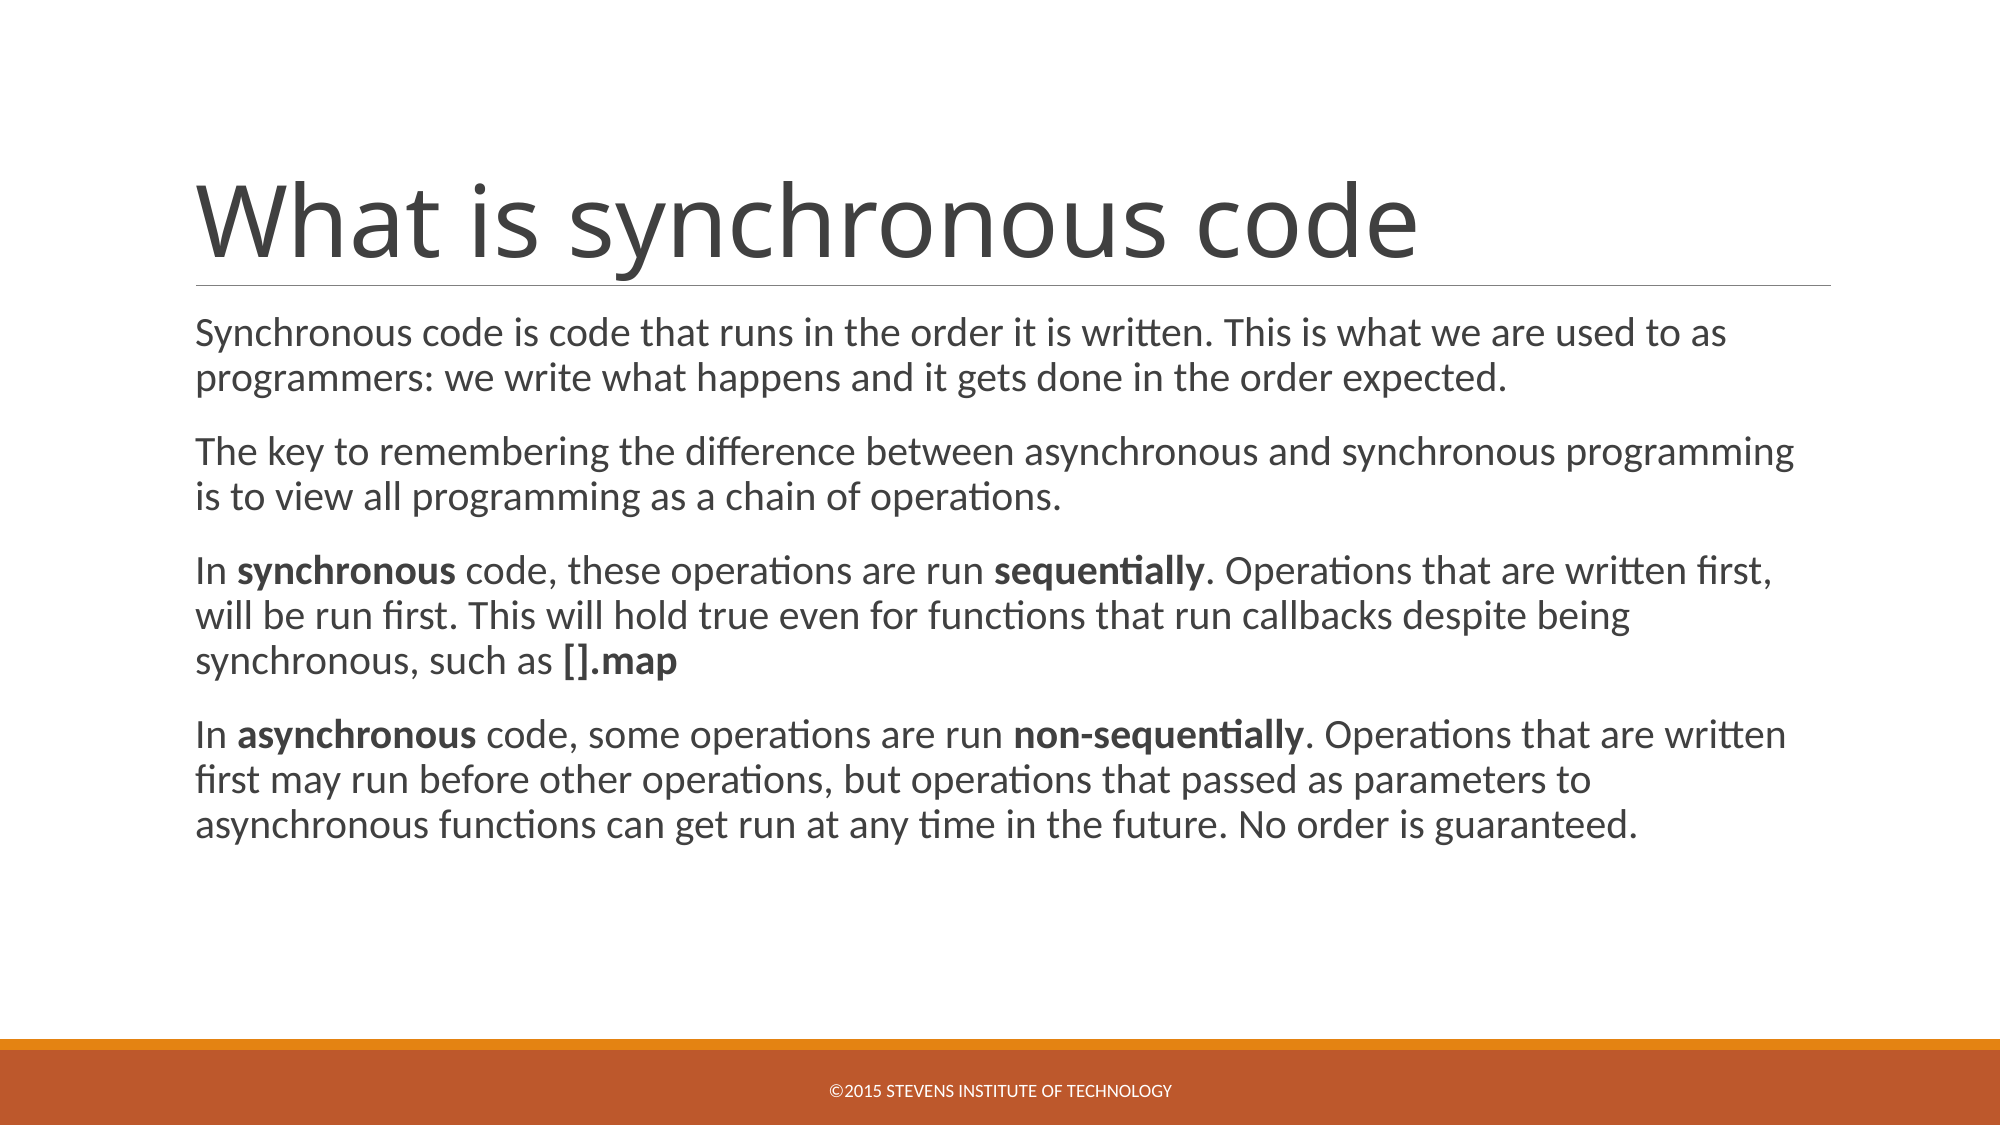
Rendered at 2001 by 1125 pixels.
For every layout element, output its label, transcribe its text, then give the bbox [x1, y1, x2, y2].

title What is synchronous code [180, 47, 1830, 285]
footer ©2015 STEVENS INSTITUTE OF TECHNOLOGY [604, 1059, 1396, 1120]
list Synchronous code is code that runs in the order it is written. This is what we are used to as programmers: we write what happens and it gets done in the order expected. The key to remembering the difference between asynchronous and synchronous programming is to view all programming as a chain of operations. In synchronous code, these operations are run sequentially. Operations that are written first, will be run first. This will hold true even for functions that run callbacks despite being synchronous, such as [].map In asynchronous code, some operations are run non-sequentially. Operations that are written first may run before other operations, but operations that passed as parameters to asynchronous functions can get run at any time in the future. No order is guaranteed. [180, 302, 1830, 963]
